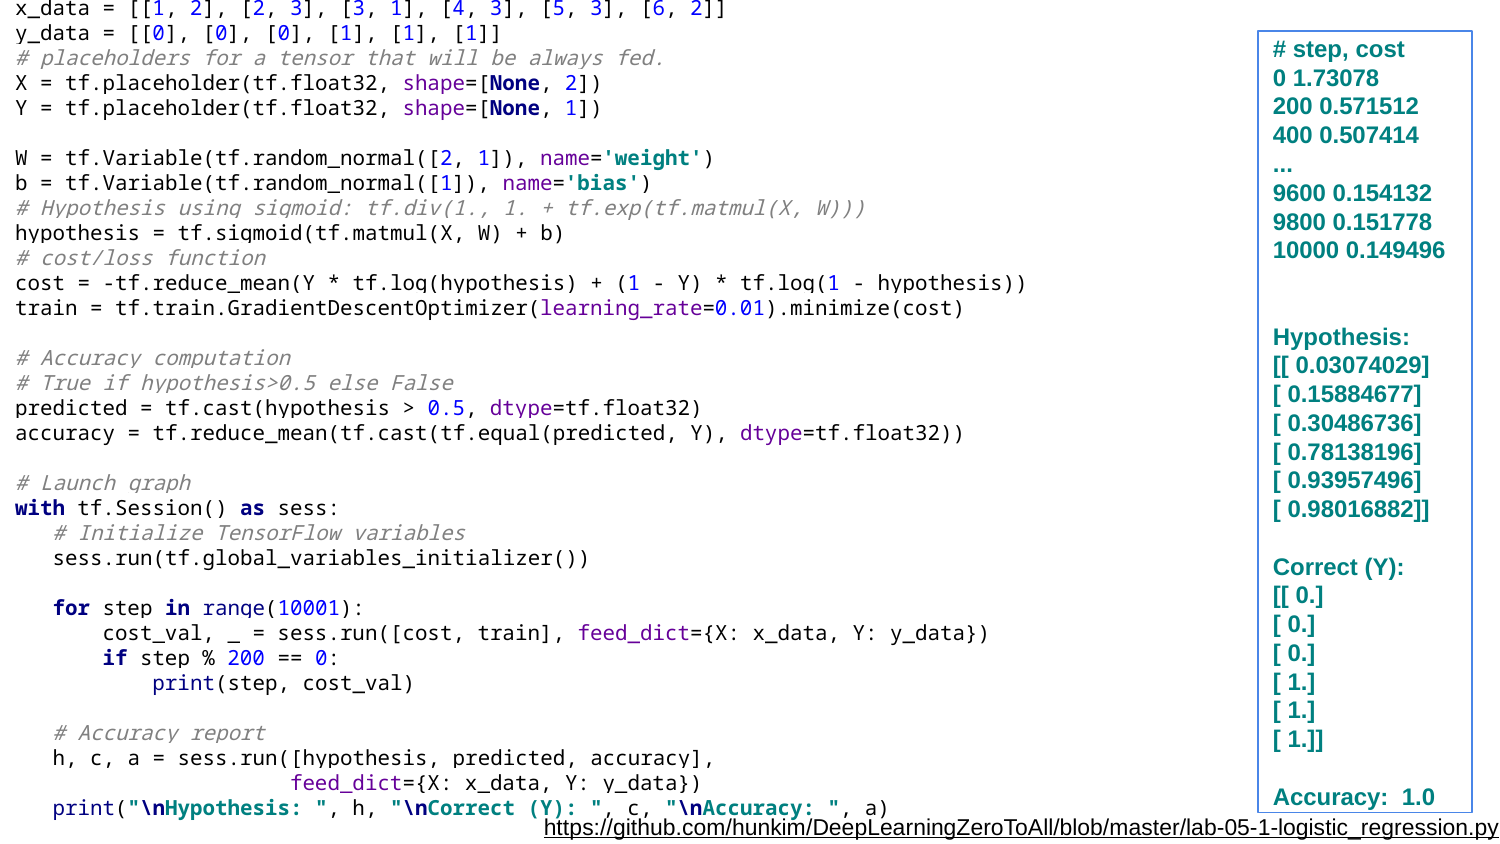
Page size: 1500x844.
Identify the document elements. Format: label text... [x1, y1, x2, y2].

text_box https://github.com/hunkim/DeepLearningZeroToAll/blob/master/lab-05-1-logistic_regression.py [528, 789, 1500, 844]
text_box x_data = [[1, 2], [2, 3], [3, 1], [4, 3], [5, 3], [6, 2]] y_data = [[0], [0], [0], [1], [1], [1]] # placeholders for a tensor that will be always fed. X = tf.placeholder(tf.float32, shape=[None, 2]) Y = tf.placeholder(tf.float32, shape=[None, 1]) W = tf.Variable(tf.random_normal([2, 1]), name='weight') b = tf.Variable(tf.random_normal([1]), name='bias') # Hypothesis using sigmoid: tf.div(1., 1. + tf.exp(tf.matmul(X, W))) hypothesis = tf.sigmoid(tf.matmul(X, W) + b) # cost/loss function cost = -tf.reduce_mean(Y * tf.log(hypothesis) + (1 - Y) * tf.log(1 - hypothesis)) train = tf.train.GradientDescentOptimizer(learning_rate=0.01).minimize(cost) # Accuracy computation # True if hypothesis>0.5 else False predicted = tf.cast(hypothesis > 0.5, dtype=tf.float32) accuracy = tf.reduce_mean(tf.cast(tf.equal(predicted, Y), dtype=tf.float32)) # Launch graph with tf.Session() as sess: # Initialize TensorFlow variables sess.run(tf.global_variables_initializer()) for step in range(10001): cost_val, _ = sess.run([cost, train], feed_dict={X: x_data, Y: y_data}) if step % 200 == 0: print(step, cost_val) # Accuracy report h, c, a = sess.run([hypothesis, predicted, accuracy], feed_dict={X: x_data, Y: y_data}) print("\nHypothesis: ", h, "\nCorrect (Y): ", c, "\nAccuracy: ", a) [0, 0, 1460, 840]
text_box # step, cost 0 1.73078 200 0.571512 400 0.507414 ... 9600 0.154132 9800 0.151778 10000 0.149496 Hypothesis: [[ 0.03074029] [ 0.15884677] [ 0.30486736] [ 0.78138196] [ 0.93957496] [ 0.98016882]] Correct (Y): [[ 0.] [ 0.] [ 0.] [ 1.] [ 1.] [ 1.]] Accuracy: 1.0 [1257, 30, 1473, 789]
